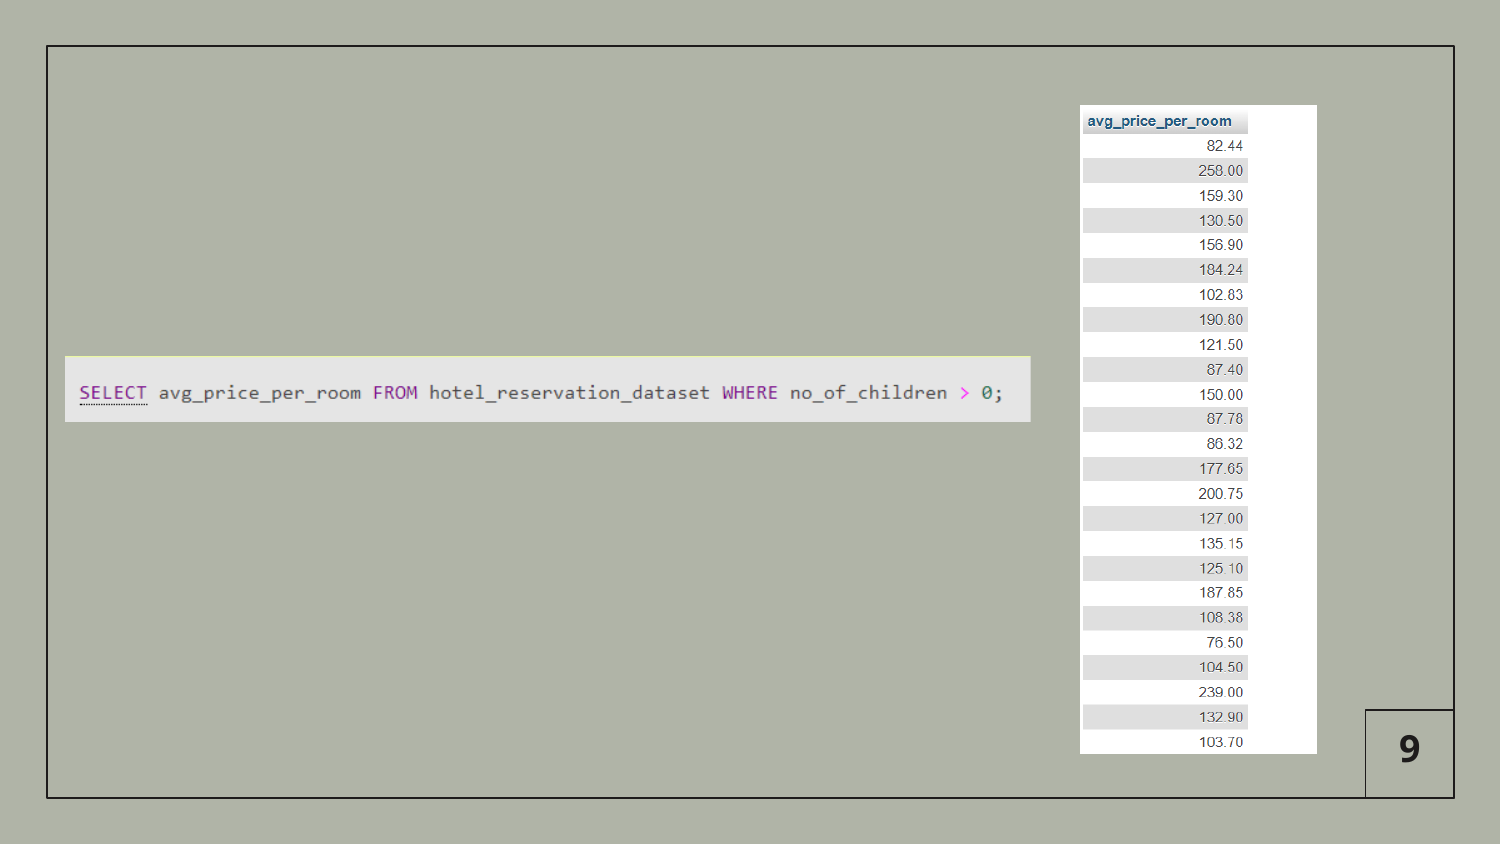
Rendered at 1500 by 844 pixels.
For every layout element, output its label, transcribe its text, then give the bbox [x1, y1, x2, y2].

picture [64, 356, 1031, 423]
slide_number 9 [1365, 709, 1455, 799]
picture [1079, 104, 1317, 755]
